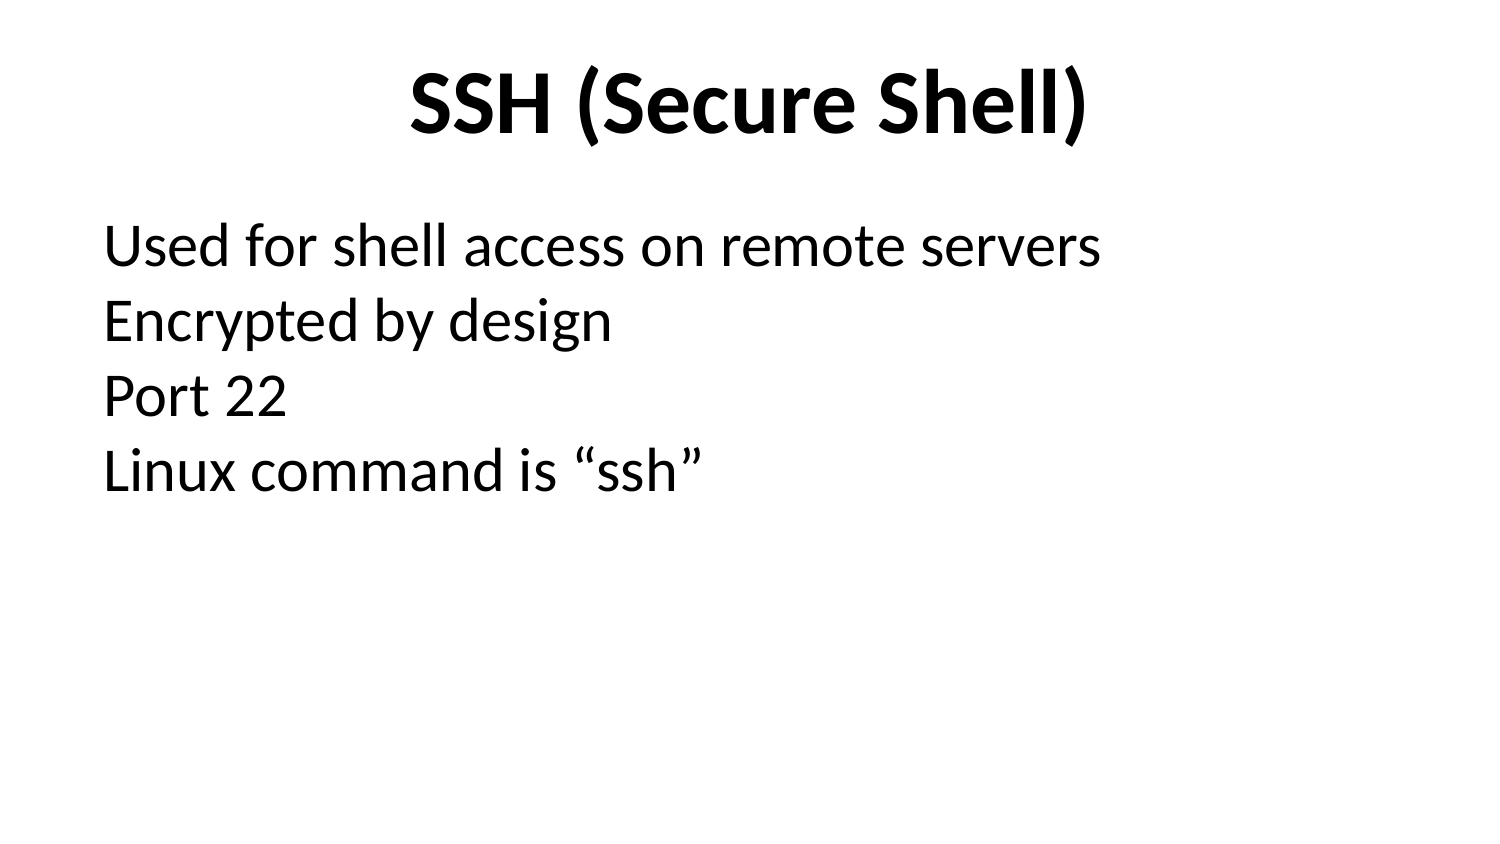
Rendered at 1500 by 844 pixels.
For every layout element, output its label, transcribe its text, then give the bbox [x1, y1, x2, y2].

list Used for shell access on remote servers Encrypted by design Port 22 Linux command is “ssh” [51, 189, 1449, 750]
title SSH (Secure Shell) [51, 72, 1449, 167]
